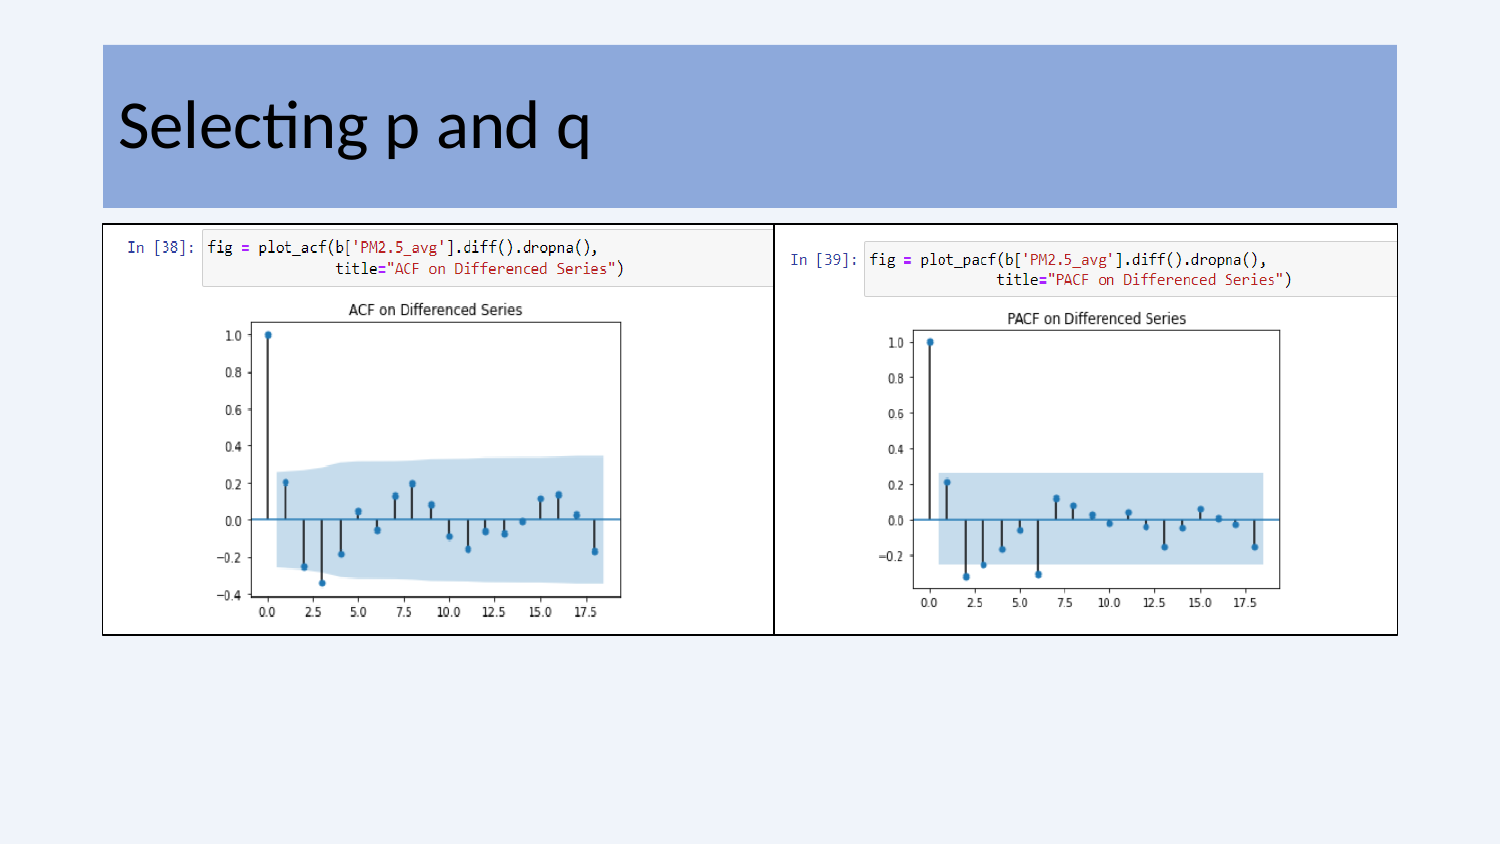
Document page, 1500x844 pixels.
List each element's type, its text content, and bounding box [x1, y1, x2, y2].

title Selecting p and q [103, 44, 1397, 208]
picture [102, 224, 1397, 635]
